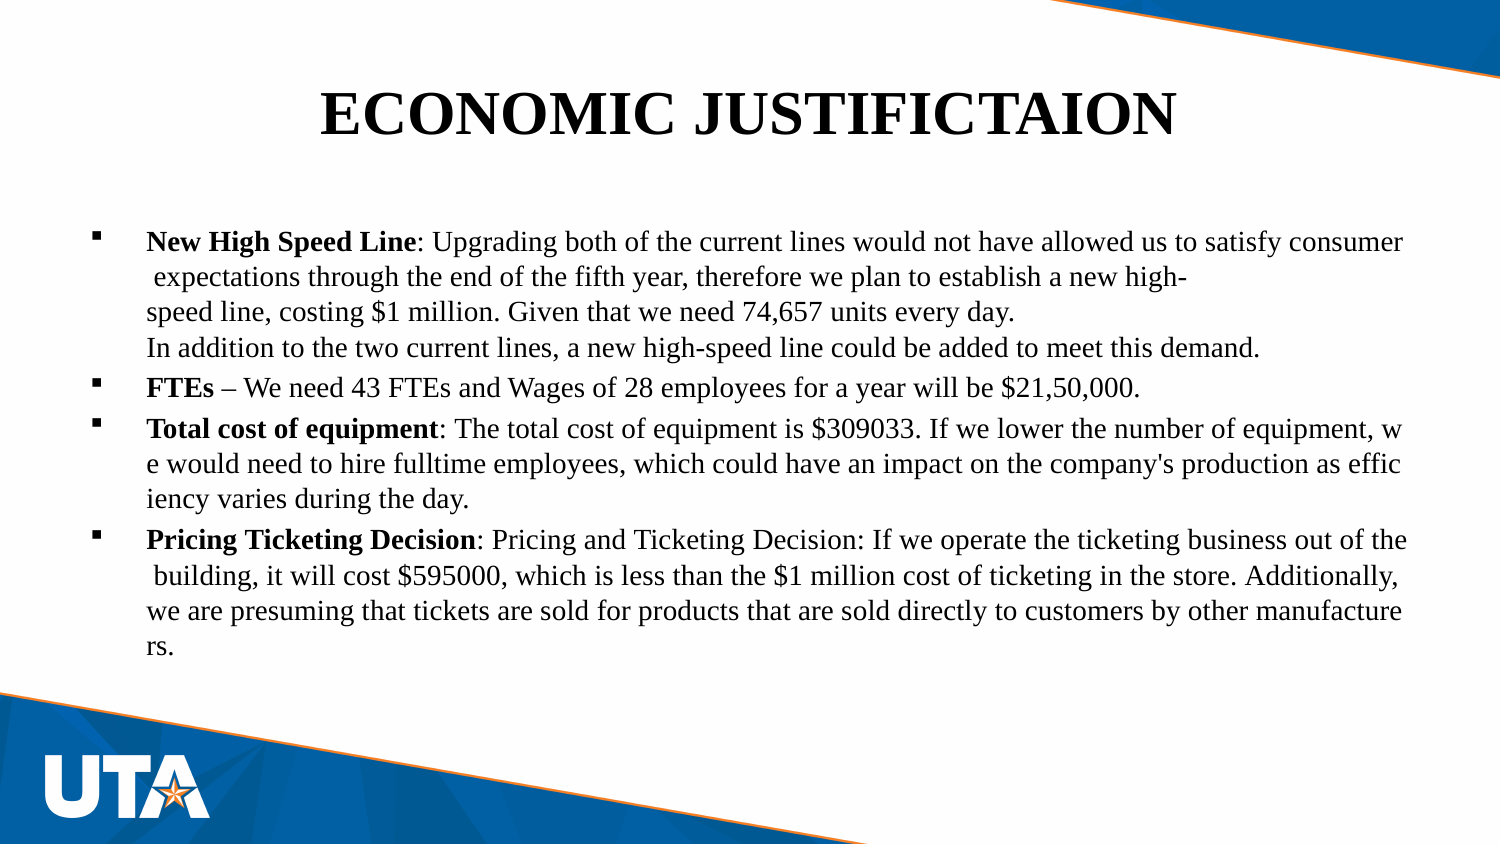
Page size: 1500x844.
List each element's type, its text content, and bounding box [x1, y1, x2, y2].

picture [0, 0, 1500, 844]
title ECONOMIC JUSTIFICTAION [75, 39, 1425, 180]
list New High Speed Line: Upgrading both of the current lines would not have allowed us to satisfy consumer expectations through the end of the fifth year, therefore we plan to establish a new high-speed line, costing $1 million. Given that we need 74,657 units every day. In addition to the two current lines, a new high-speed line could be added to meet this demand. FTEs – We need 43 FTEs and Wages of 28 employees for a year will be $21,50,000. Total cost of equipment: The total cost of equipment is $309033. If we lower the number of equipment, we would need to hire fulltime employees, which could have an impact on the company's production as efficiency varies during the day. Pricing Ticketing Decision: Pricing and Ticketing Decision: If we operate the ticketing business out of the building, it will cost $595000, which is less than the $1 million cost of ticketing in the store. Additionally, we are presuming that tickets are sold for products that are sold directly to customers by other manufacturers. [75, 215, 1425, 724]
